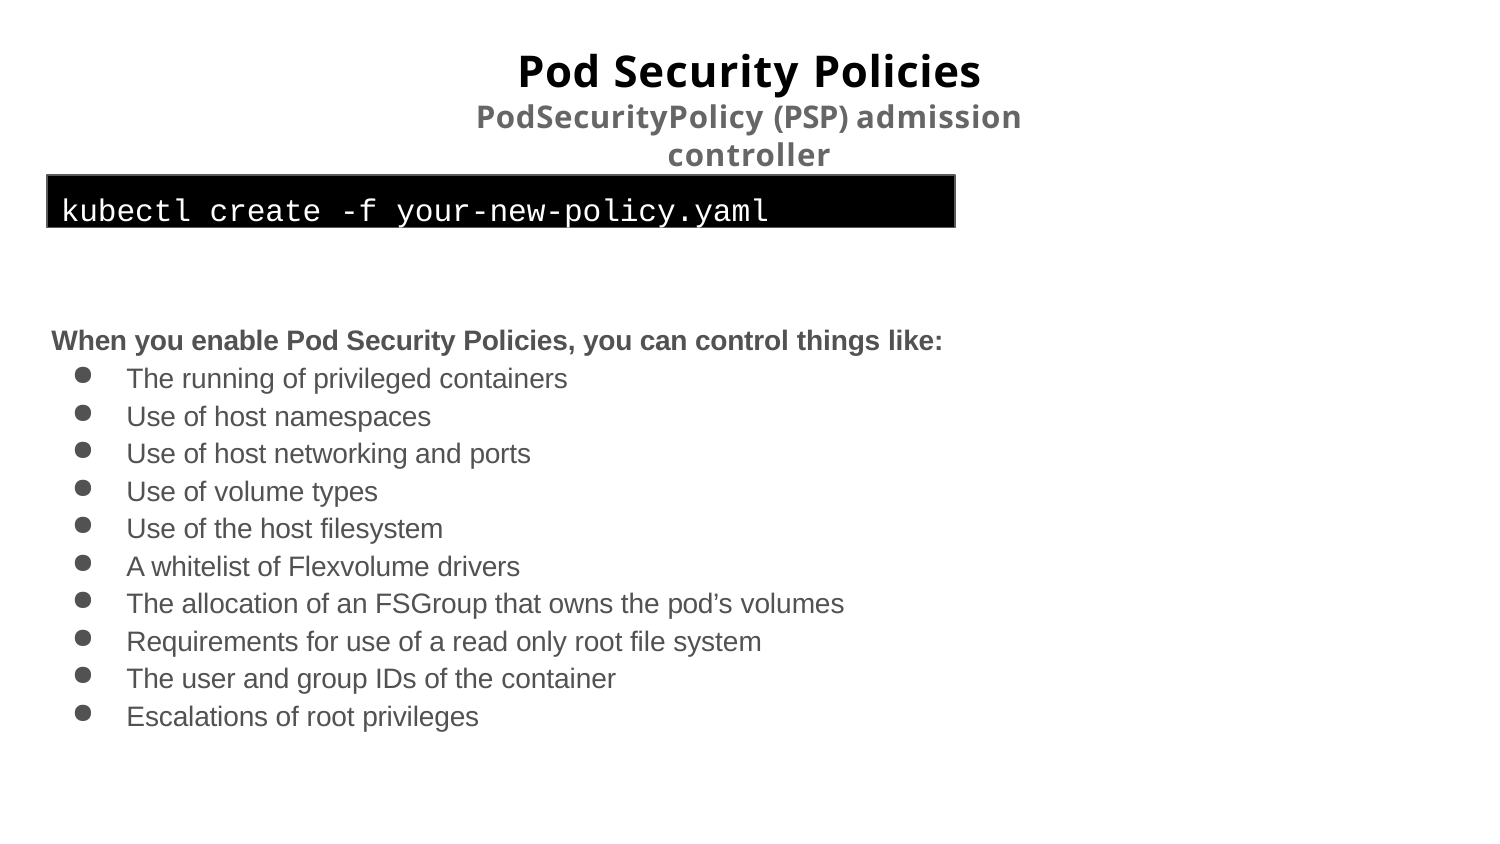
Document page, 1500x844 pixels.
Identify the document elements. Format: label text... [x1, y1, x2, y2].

title Pod Security Policies PodSecurityPolicy (PSP) admission controller [400, 41, 1098, 185]
text_box When you enable Pod Security Policies, you can control things like: The running of privileged containers Use of host namespaces Use of host networking and ports Use of volume types Use of the host filesystem A whitelist of Flexvolume drivers The allocation of an FSGroup that owns the pod’s volumes Requirements for use of a read only root file system The user and group IDs of the container Escalations of root privileges [49, 315, 959, 732]
text_box kubectl create -f your-new-policy.yaml [46, 174, 955, 228]
